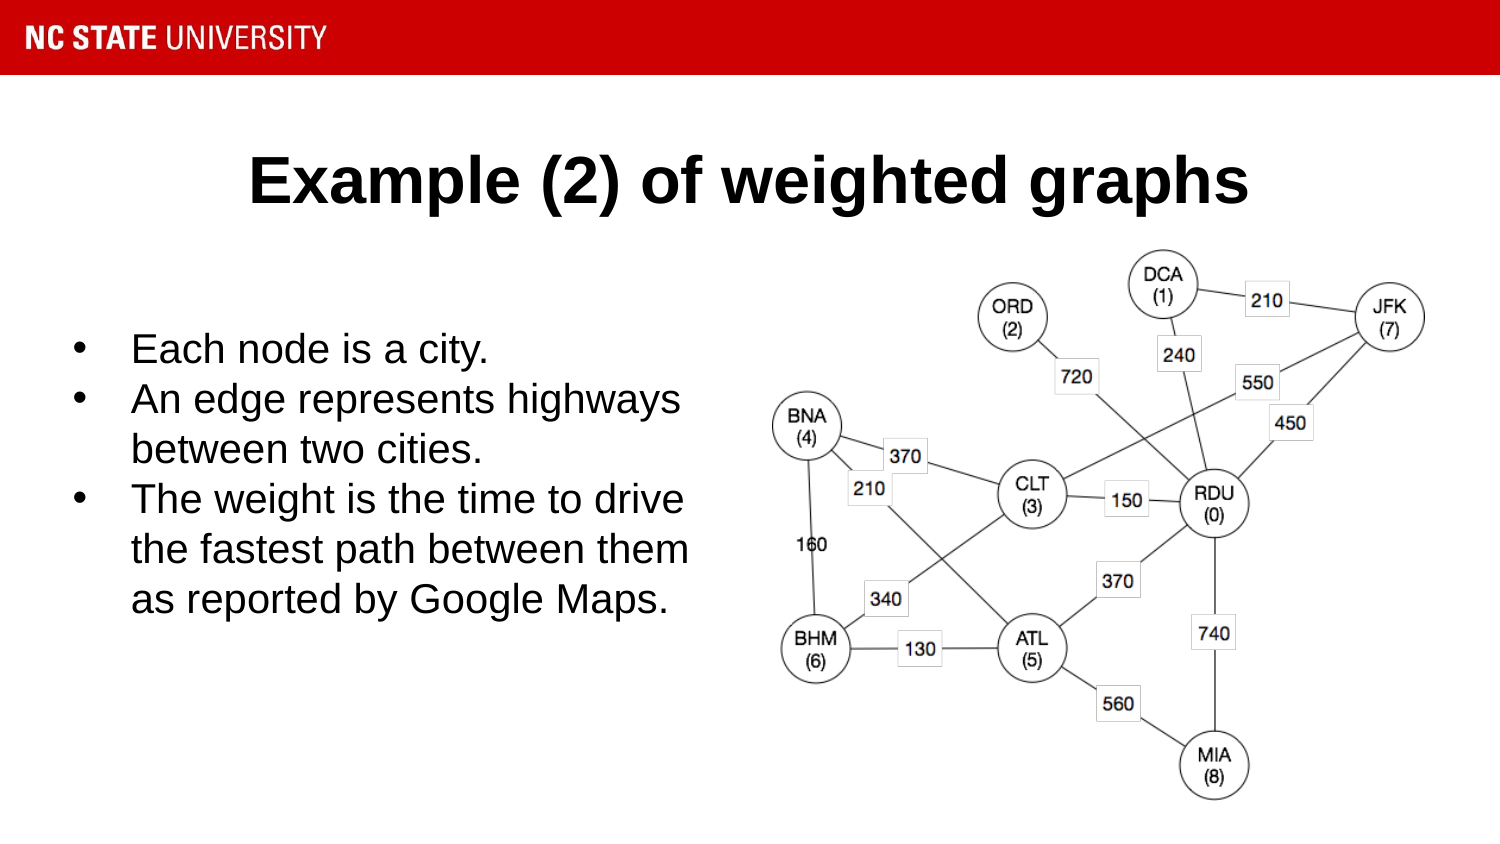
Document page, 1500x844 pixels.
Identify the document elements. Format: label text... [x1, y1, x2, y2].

list Each node is a city. An edge represents highways between two cities. The weight is the time to drive the fastest path between them as reported by Google Maps. [40, 307, 743, 689]
title Example (2) of weighted graphs [75, 110, 1425, 243]
picture [0, 0, 1500, 75]
picture [772, 249, 1426, 802]
